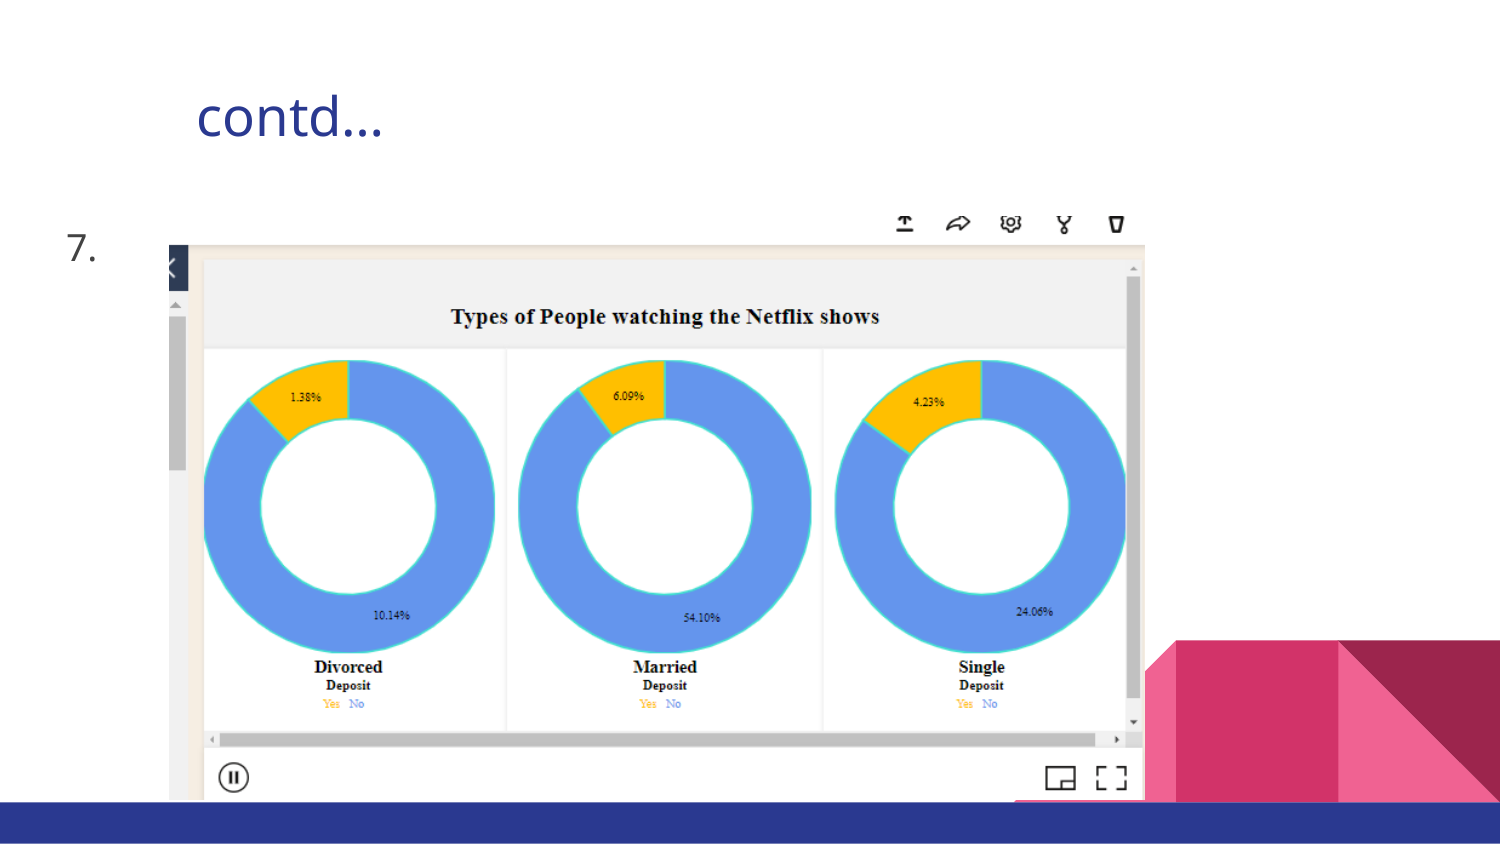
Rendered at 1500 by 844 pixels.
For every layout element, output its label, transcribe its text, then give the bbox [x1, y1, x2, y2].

list 7. [51, 201, 1449, 750]
picture [169, 216, 1146, 800]
title contd… [51, 67, 1449, 167]
